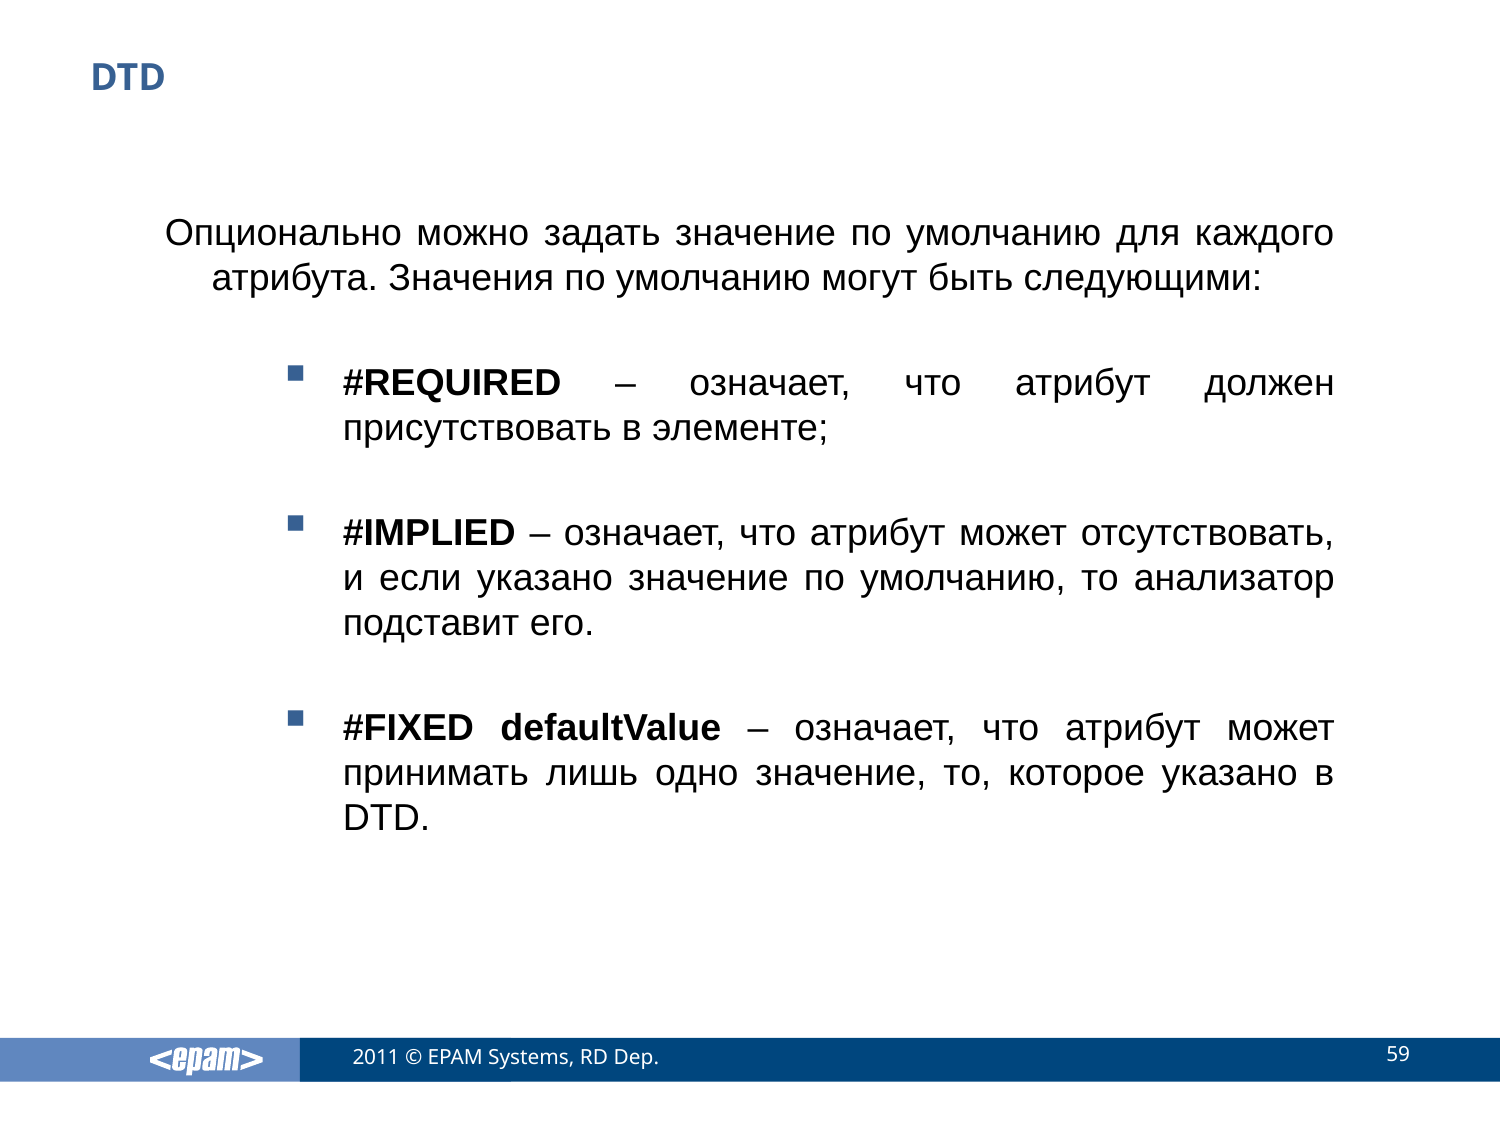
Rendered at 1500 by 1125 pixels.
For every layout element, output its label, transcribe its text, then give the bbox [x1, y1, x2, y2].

footer 2011 © EPAM Systems, RD Dep. [337, 1028, 738, 1088]
title DTD [75, 45, 1425, 163]
list Опционально можно задать значение по умолчанию для каждого атрибута. Значения по умолчанию могут быть следующими: #REQUIRED – означает, что атрибут должен присутствовать в элементе; #IMPLIED – означает, что атрибут может отсутствовать, и если указано значение по умолчанию, то анализатор подставит его. #FIXED defaultValue – означает, что атрибут может принимать лишь одно значение, то, которое указано в DTD. [150, 200, 1350, 988]
slide_number 59 [1262, 1025, 1425, 1085]
